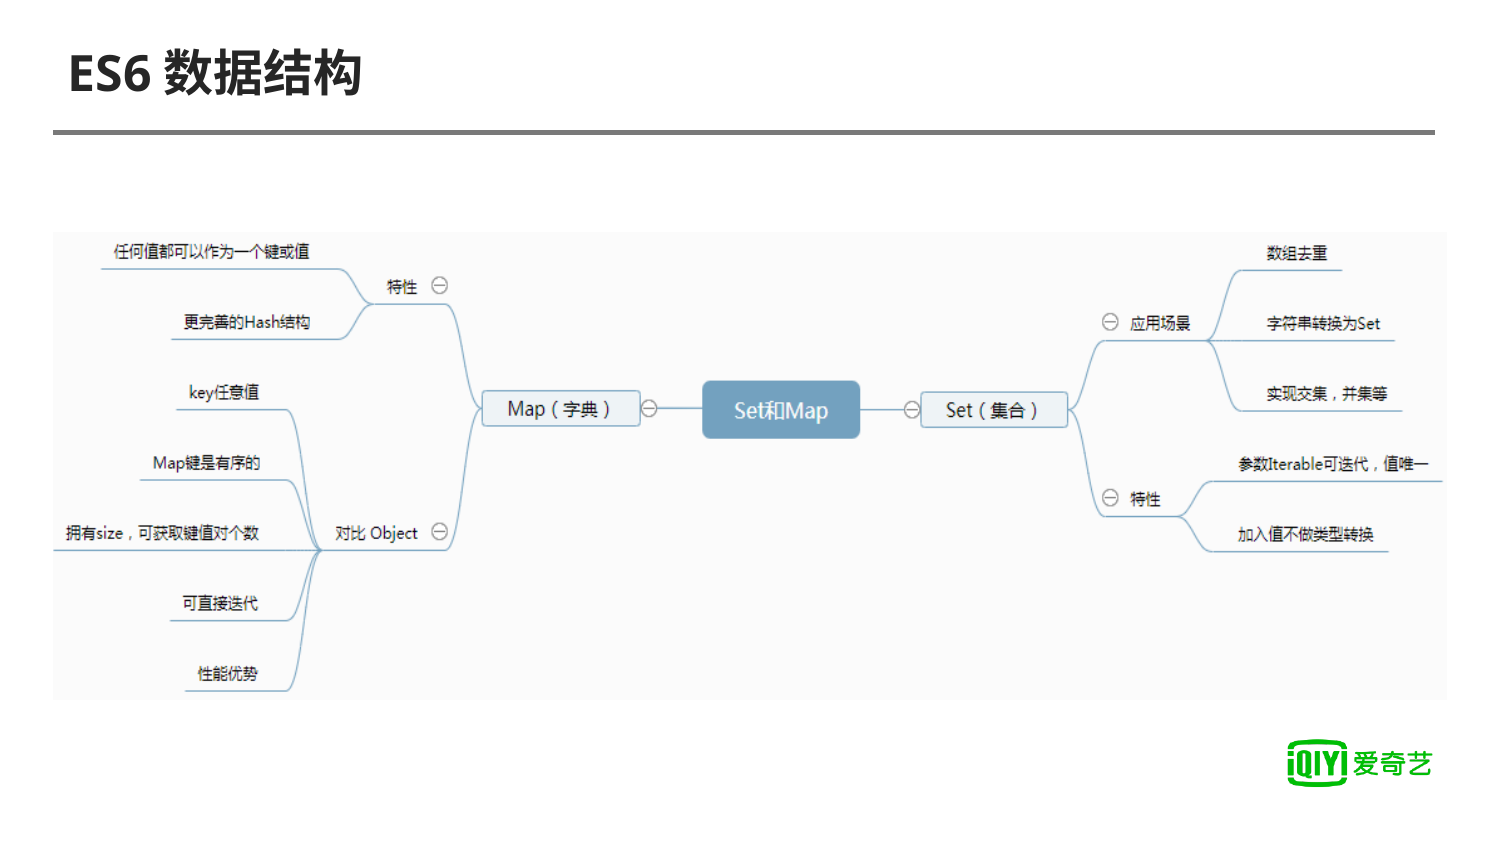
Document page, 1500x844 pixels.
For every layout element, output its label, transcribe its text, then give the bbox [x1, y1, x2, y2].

picture [1269, 728, 1447, 800]
title ES6数据结构 [53, 33, 1436, 115]
picture [52, 232, 1448, 700]
